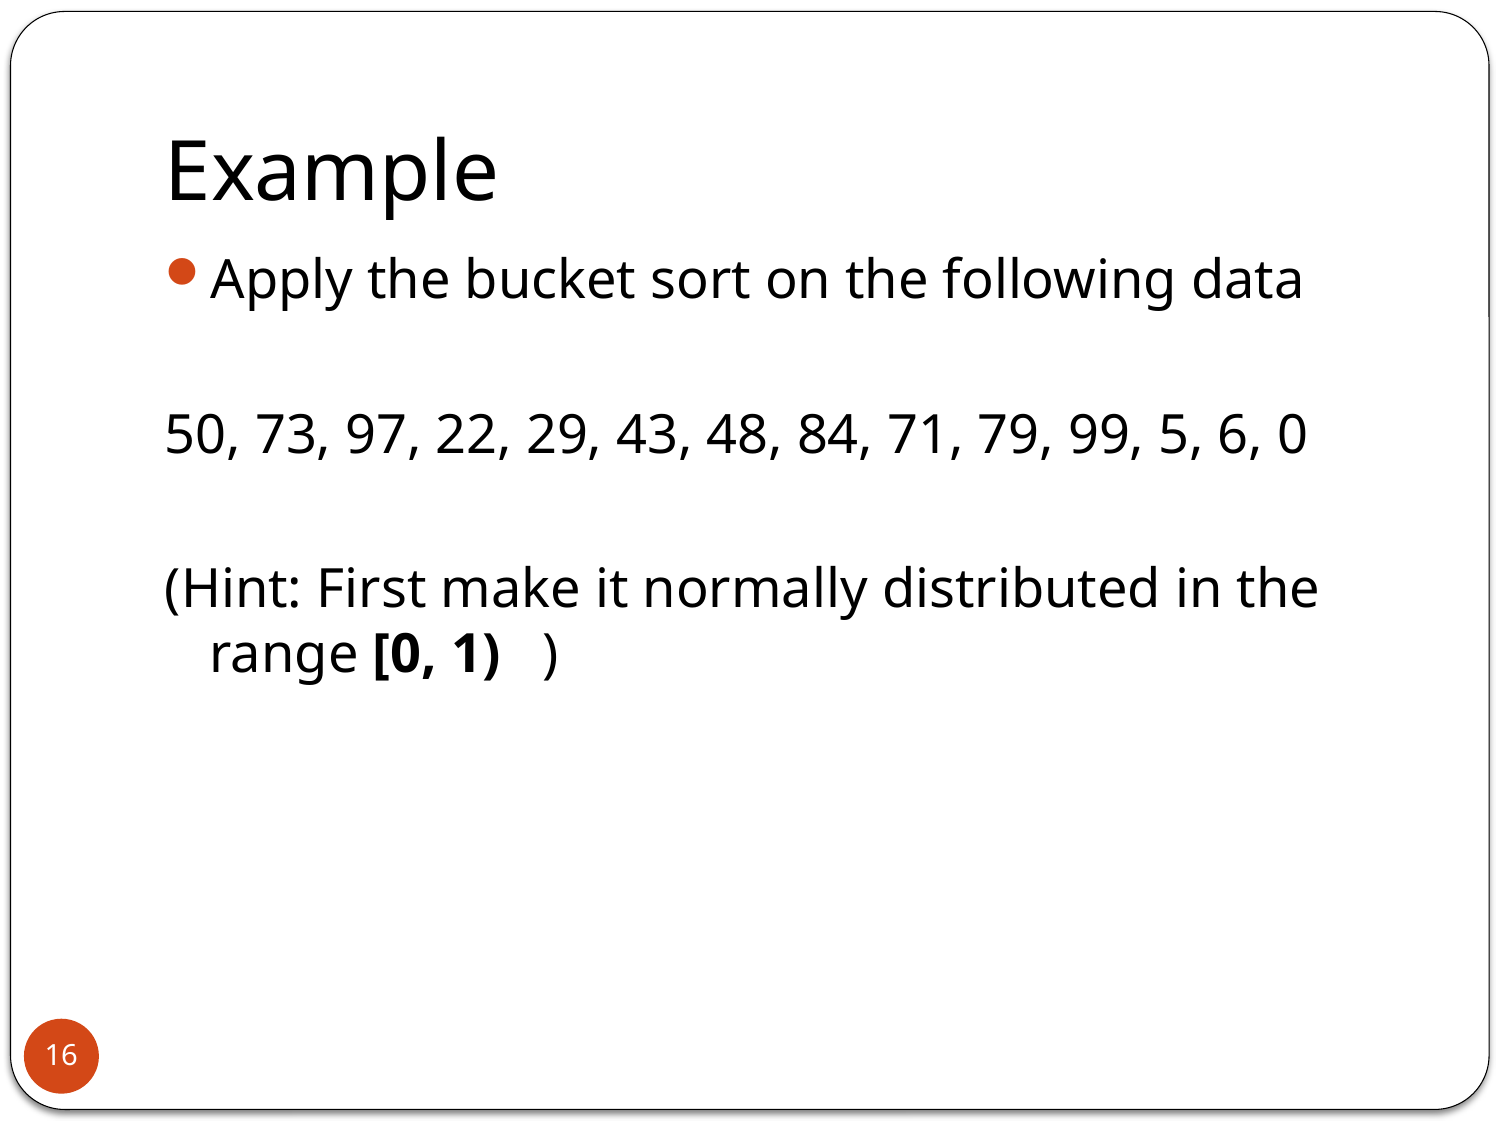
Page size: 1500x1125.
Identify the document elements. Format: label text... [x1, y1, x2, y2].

title Example [150, 45, 1425, 233]
slide_number 16 [23, 1018, 99, 1094]
list Apply the bucket sort on the following data 50, 73, 97, 22, 29, 43, 48, 84, 71, 79, 99, 5, 6, 0 (Hint: First make it normally distributed in the range [0, 1) ) [150, 237, 1425, 988]
